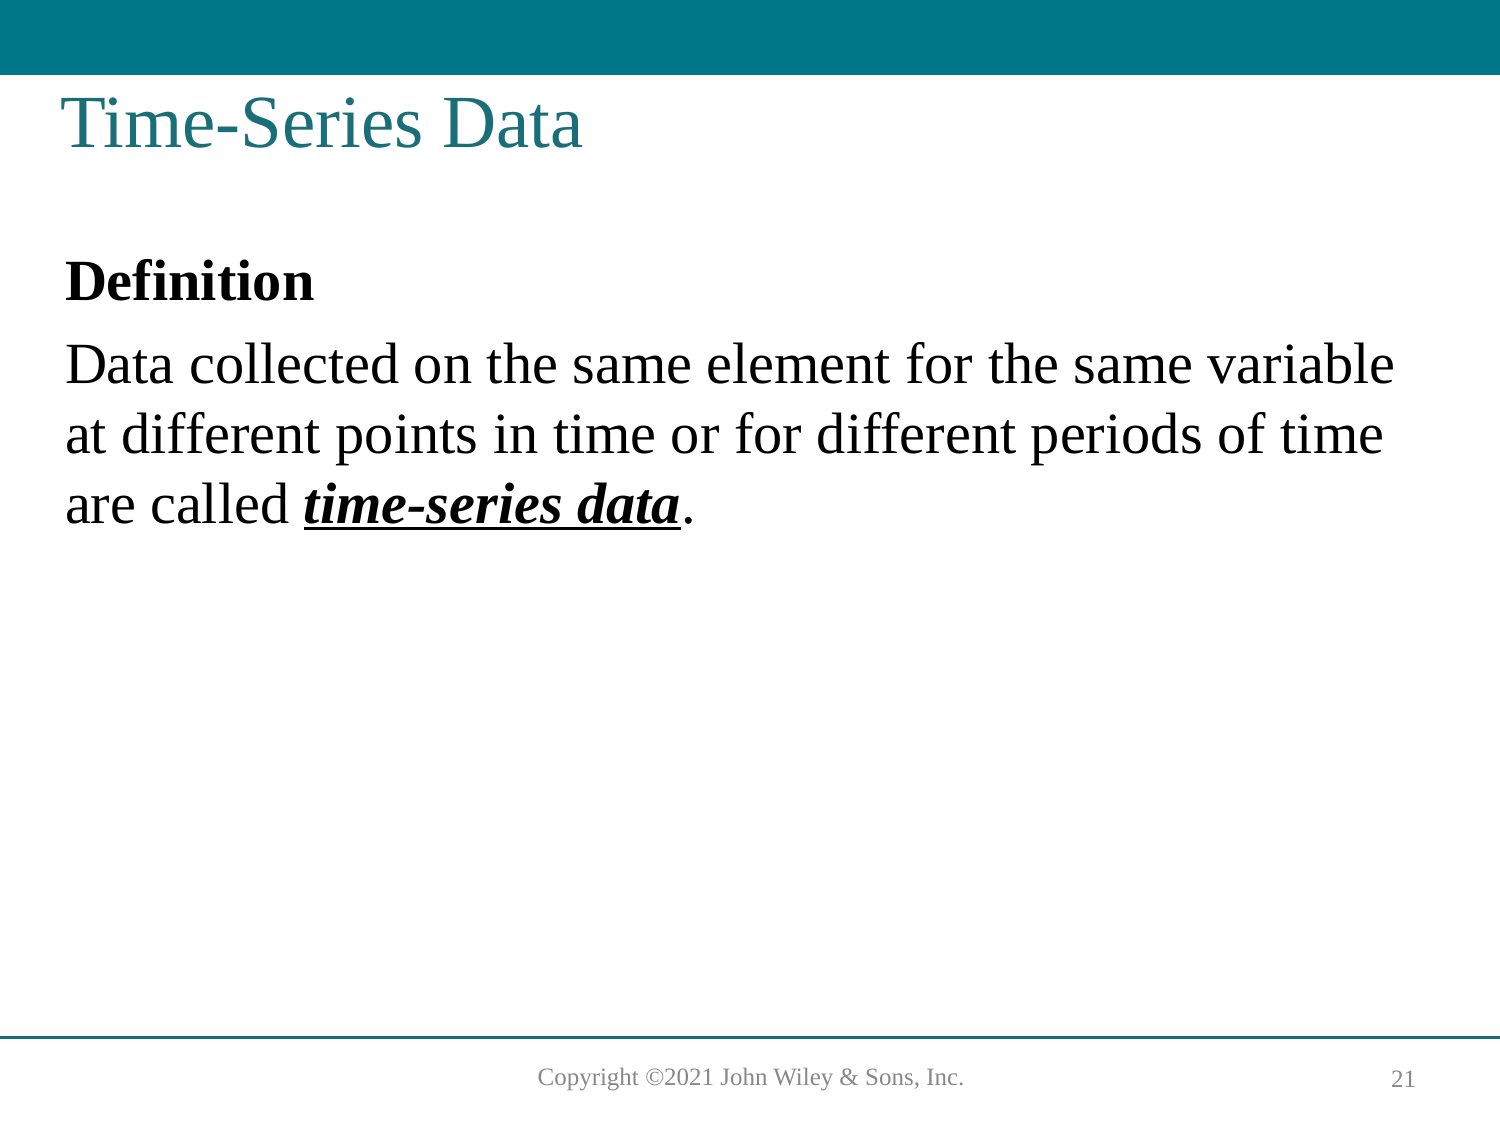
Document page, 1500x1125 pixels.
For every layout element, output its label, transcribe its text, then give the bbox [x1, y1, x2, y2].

list Definition Data collected on the same element for the same variable at different points in time or for different periods of time are called time-series data. [50, 234, 1450, 1025]
title Time-Series Data [45, 75, 1447, 235]
